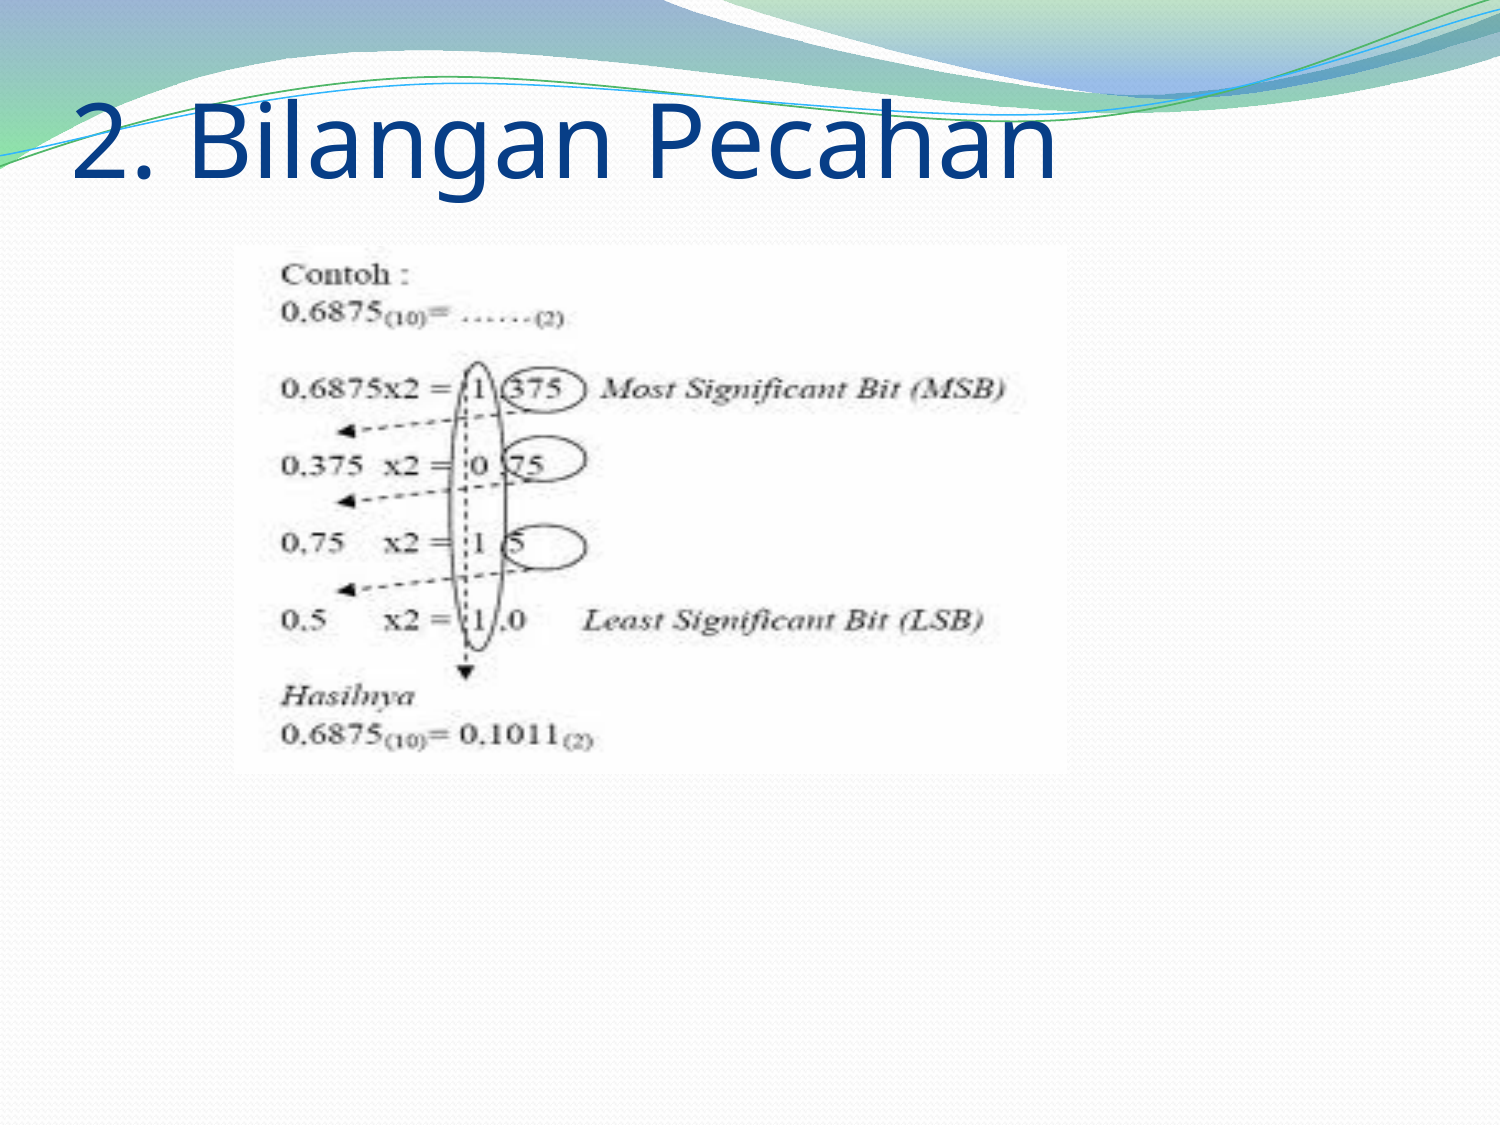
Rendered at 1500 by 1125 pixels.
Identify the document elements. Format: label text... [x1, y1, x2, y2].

title 2. Bilangan Pecahan [70, 0, 1421, 200]
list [234, 245, 1067, 774]
